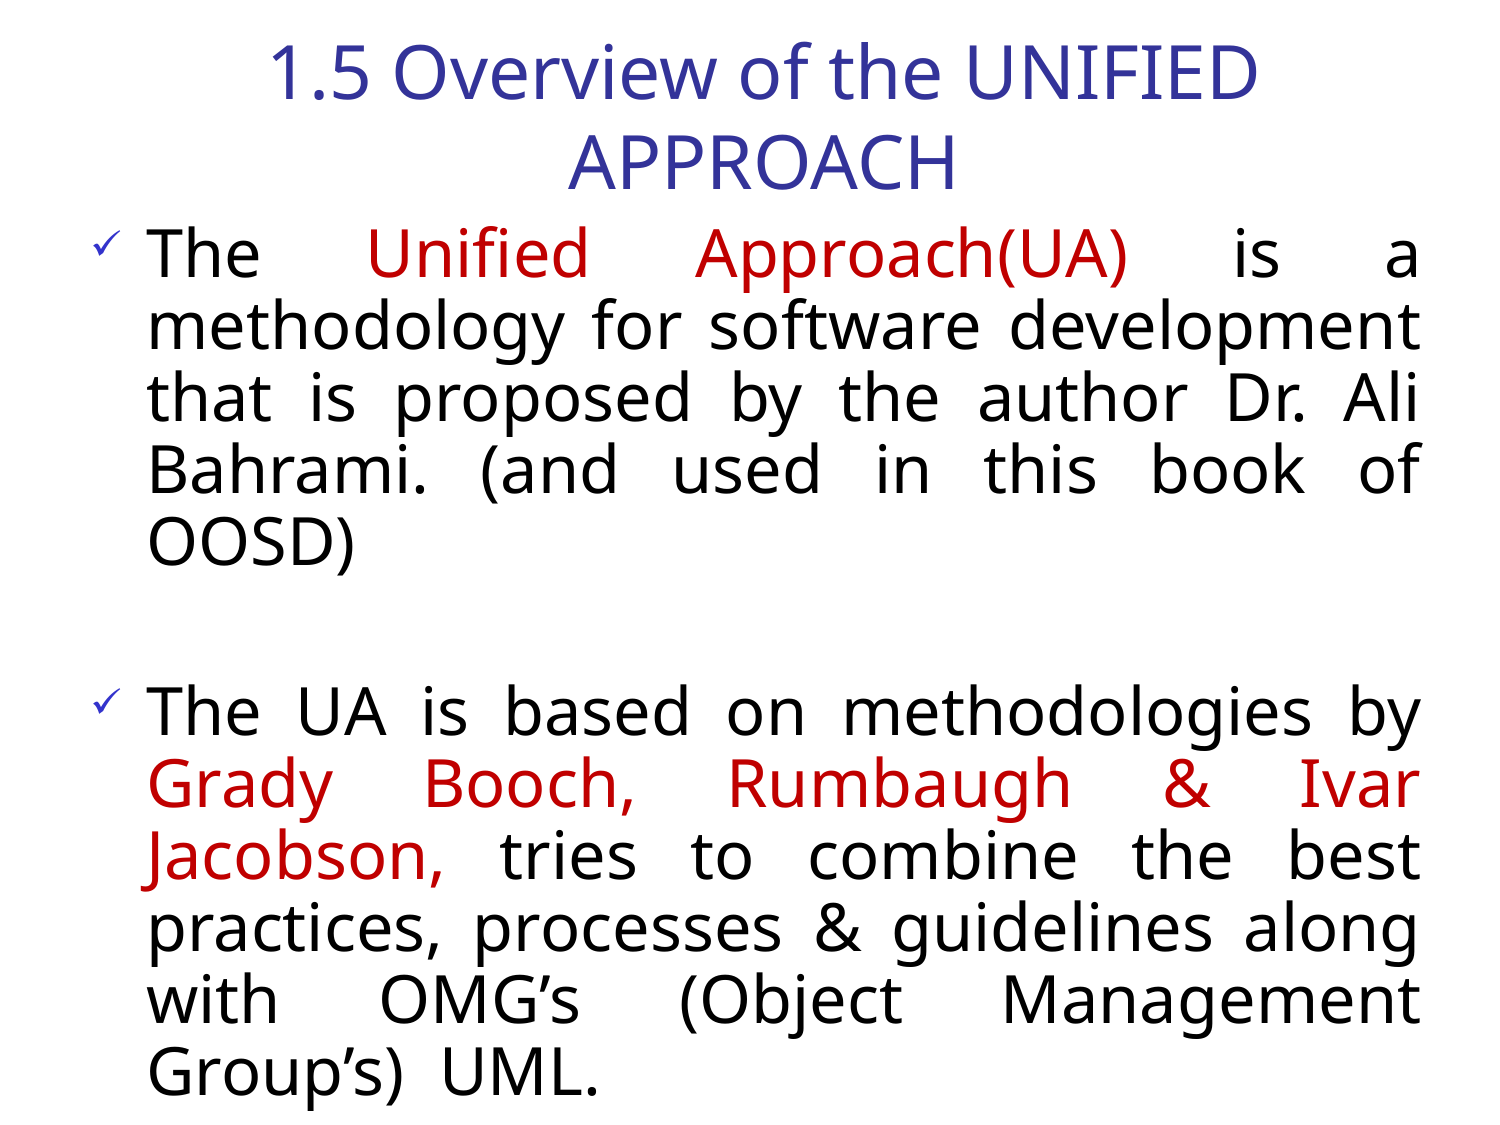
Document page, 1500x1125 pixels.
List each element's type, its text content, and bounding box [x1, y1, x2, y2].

title 1.5 Overview of the UNIFIED APPROACH [124, 37, 1404, 212]
list The Unified Approach(UA) is a methodology for software development that is proposed by the author Dr. Ali Bahrami. (and used in this book of OOSD) The UA is based on methodologies by Grady Booch, Rumbaugh & Ivar Jacobson, tries to combine the best practices, processes & guidelines along with OMG’s (Object Management Group’s) UML. [74, 212, 1438, 1076]
